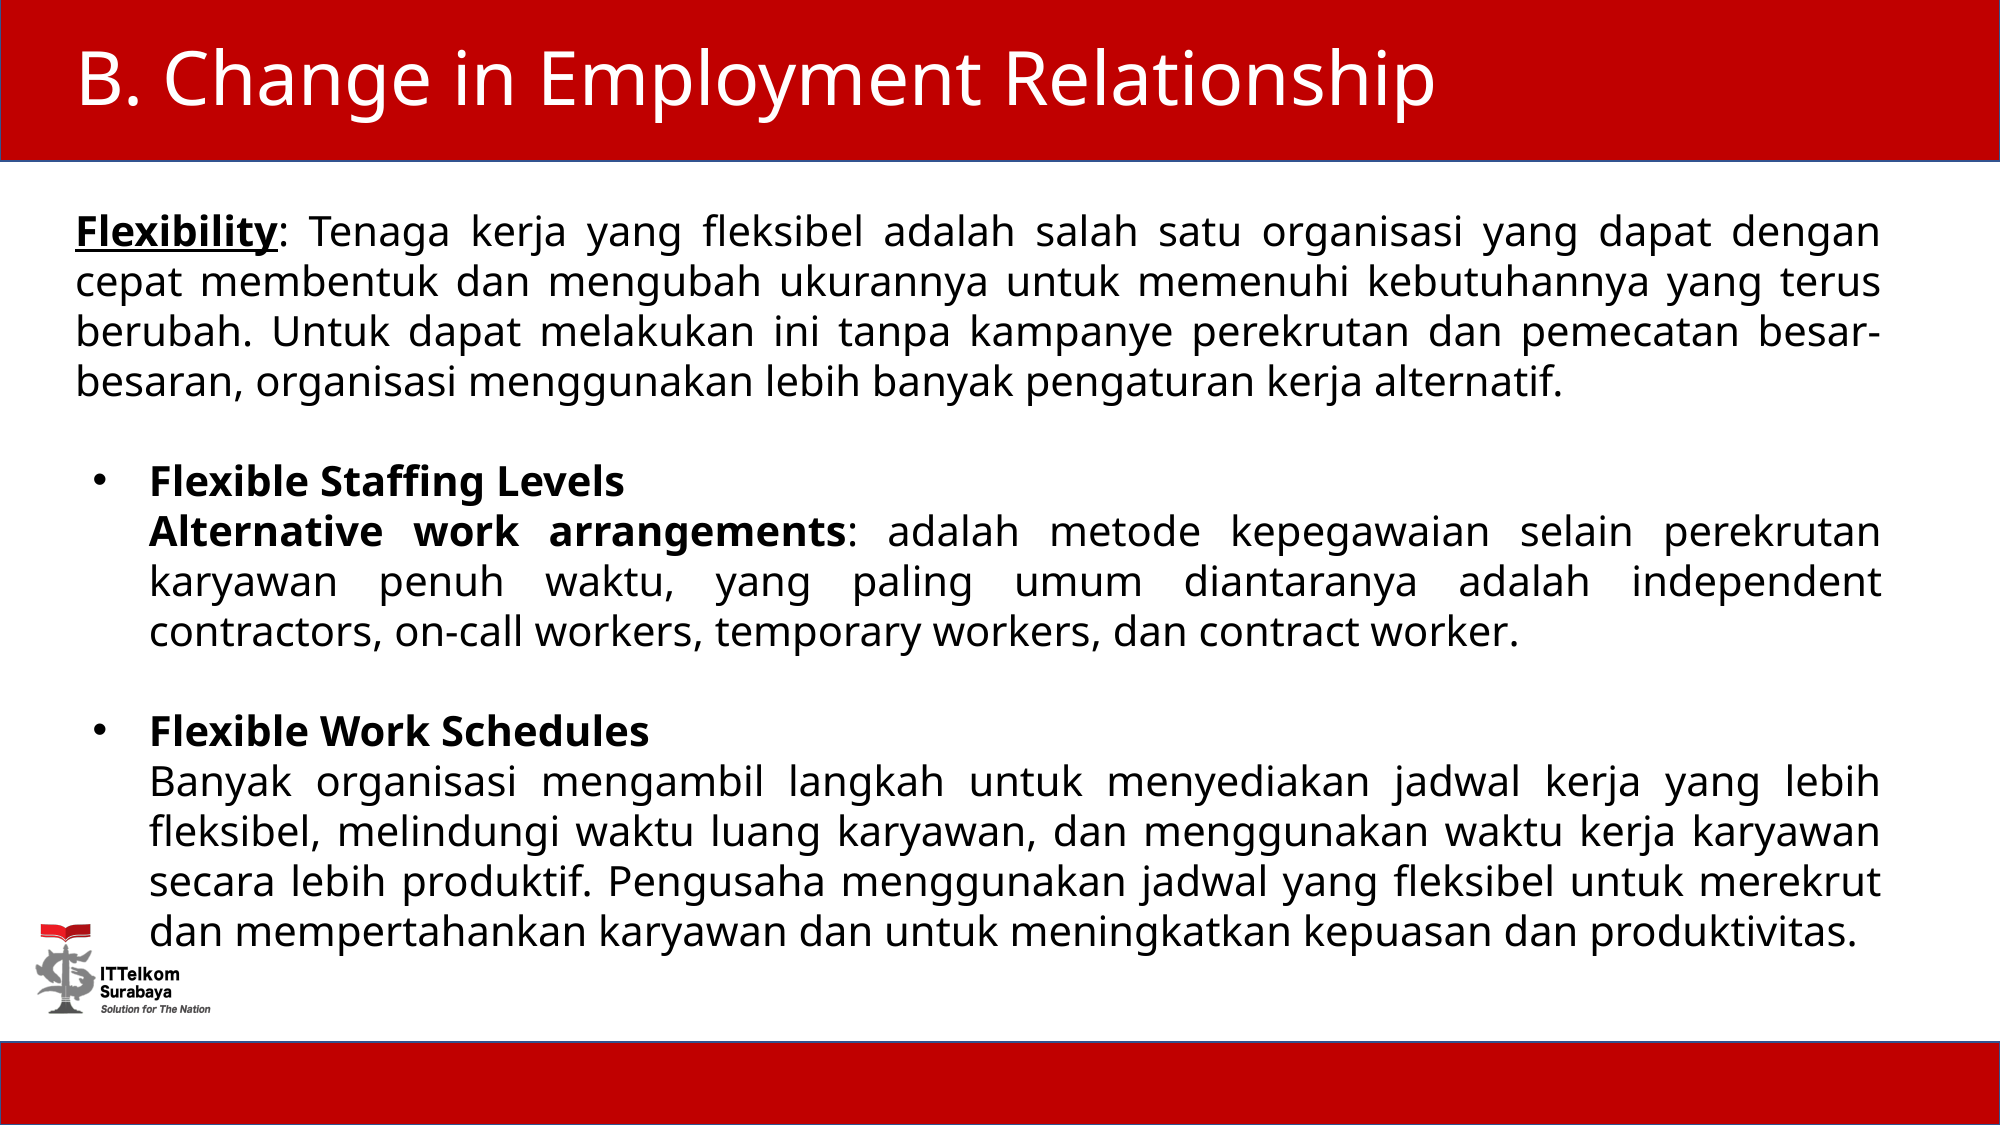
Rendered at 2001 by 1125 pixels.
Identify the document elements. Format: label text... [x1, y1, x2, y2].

title B. Change in Employment Relationship [60, 20, 1822, 129]
text_box Flexibility: Tenaga kerja yang fleksibel adalah salah satu organisasi yang dapat dengan cepat membentuk dan mengubah ukurannya untuk memenuhi kebutuhannya yang terus berubah. Untuk dapat melakukan ini tanpa kampanye perekrutan dan pemecatan besar-besaran, organisasi menggunakan lebih banyak pengaturan kerja alternatif. Flexible Staffing Levels Alternative work arrangements: adalah metode kepegawaian selain perekrutan karyawan penuh waktu, yang paling umum diantaranya adalah independent contractors, on-call workers, temporary workers, dan contract worker. Flexible Work Schedules Banyak organisasi mengambil langkah untuk menyediakan jadwal kerja yang lebih fleksibel, melindungi waktu luang karyawan, dan menggunakan waktu kerja karyawan secara lebih produktif. Pengusaha menggunakan jadwal yang fleksibel untuk merekrut dan mempertahankan karyawan dan untuk meningkatkan kepuasan dan produktivitas. [60, 196, 1897, 962]
text_box [0, 1041, 2000, 1125]
picture [34, 922, 211, 1016]
text_box [0, 0, 2000, 162]
